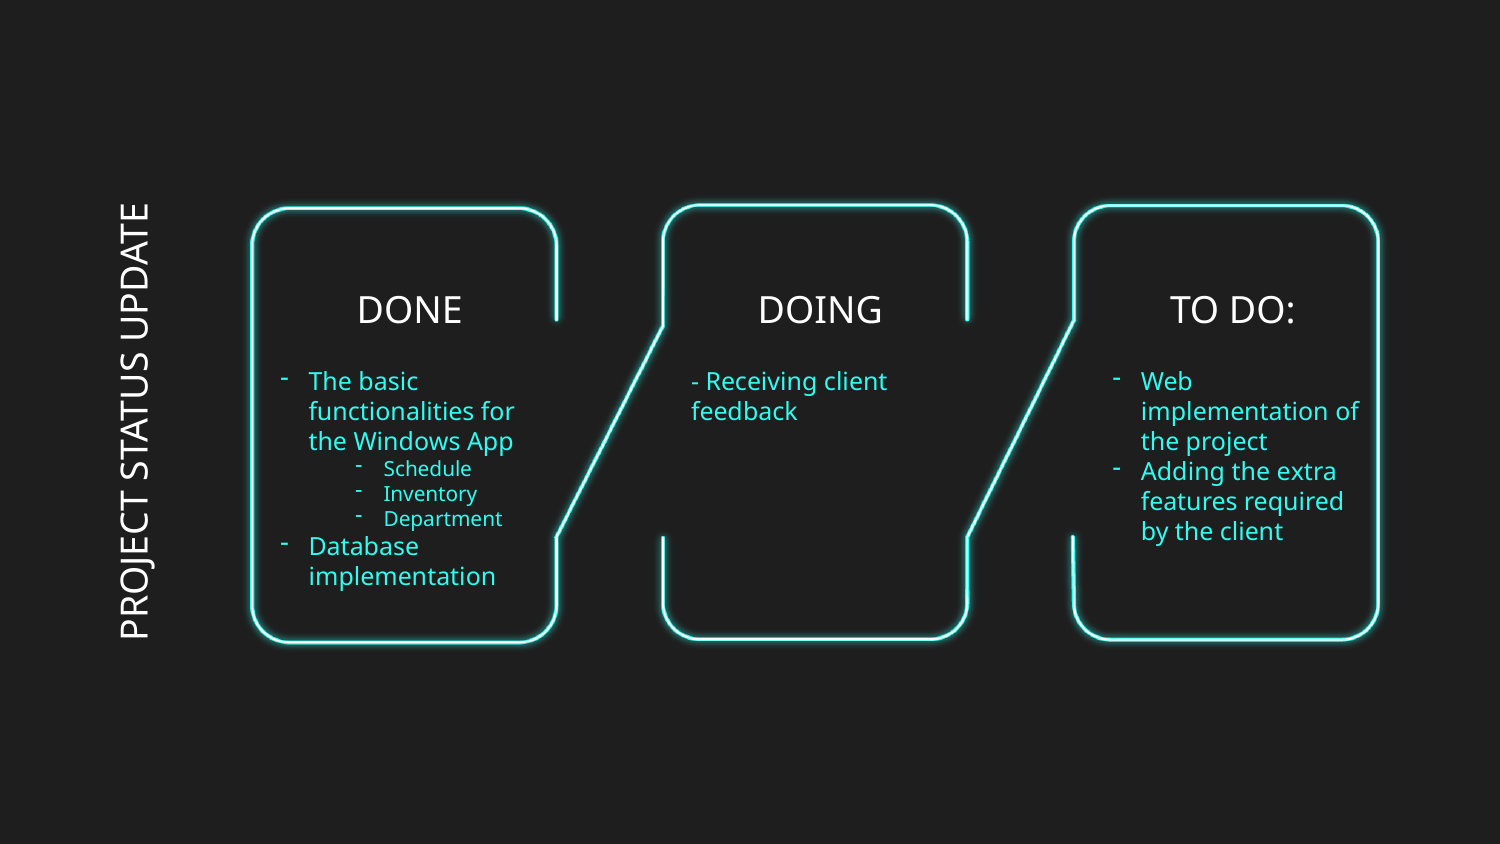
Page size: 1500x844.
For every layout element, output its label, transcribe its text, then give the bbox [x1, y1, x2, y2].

picture [237, 190, 1391, 656]
title PROJECT STATUS UPDATE [79, 122, 186, 723]
